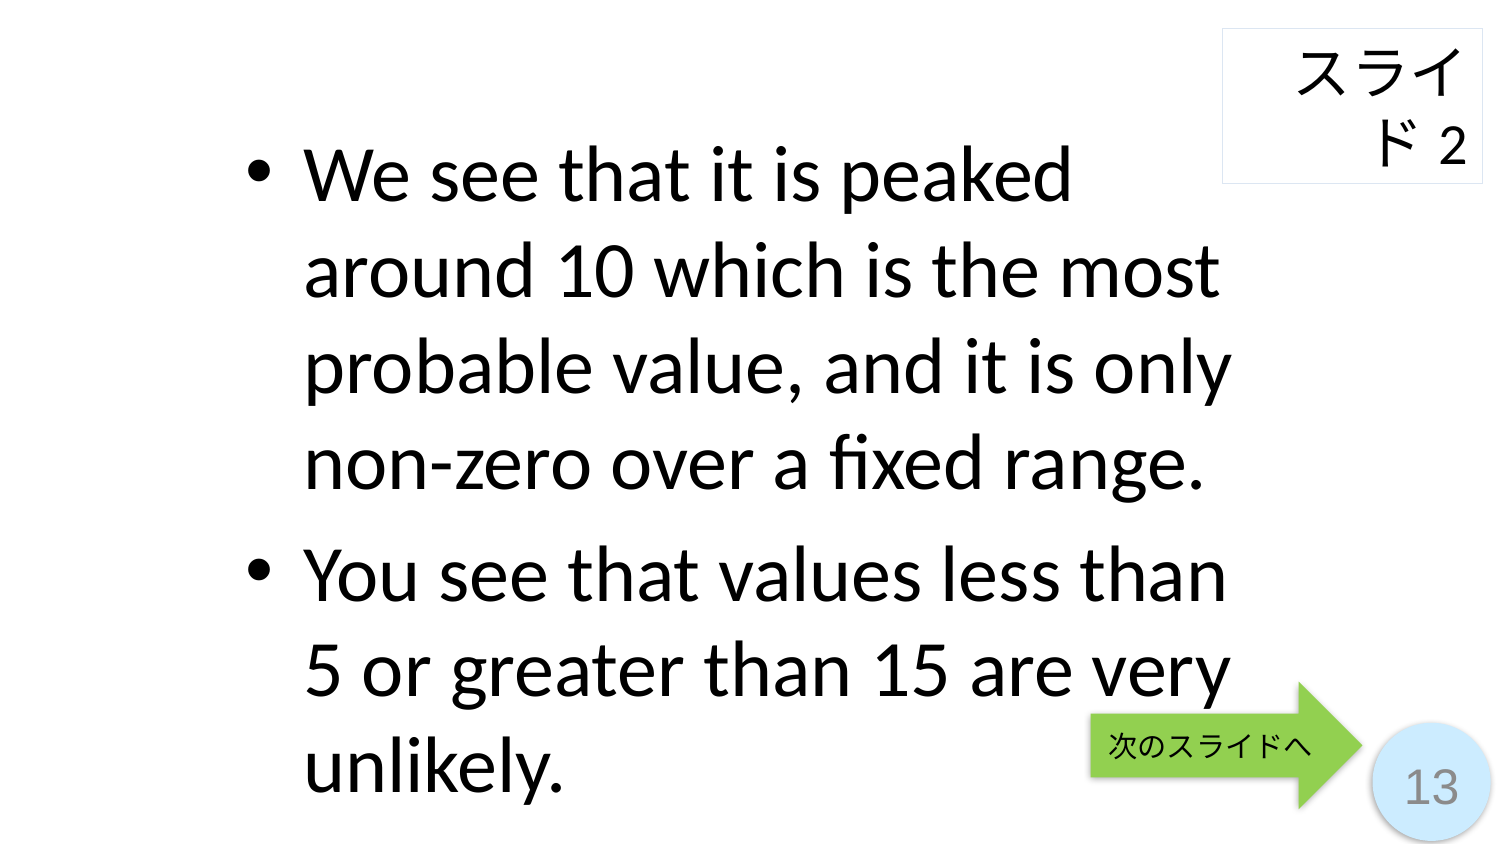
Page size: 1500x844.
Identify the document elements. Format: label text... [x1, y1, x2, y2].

slide_number 13 [1372, 762, 1491, 807]
text_box スライド2 [1222, 28, 1483, 184]
list We see that it is peaked around 10 which is the most probable value, and it is only non-zero over a fixed range. You see that values less than 5 or greater than 15 are very unlikely. [230, 114, 1270, 830]
text_box 次のスライドへ [1089, 680, 1364, 810]
